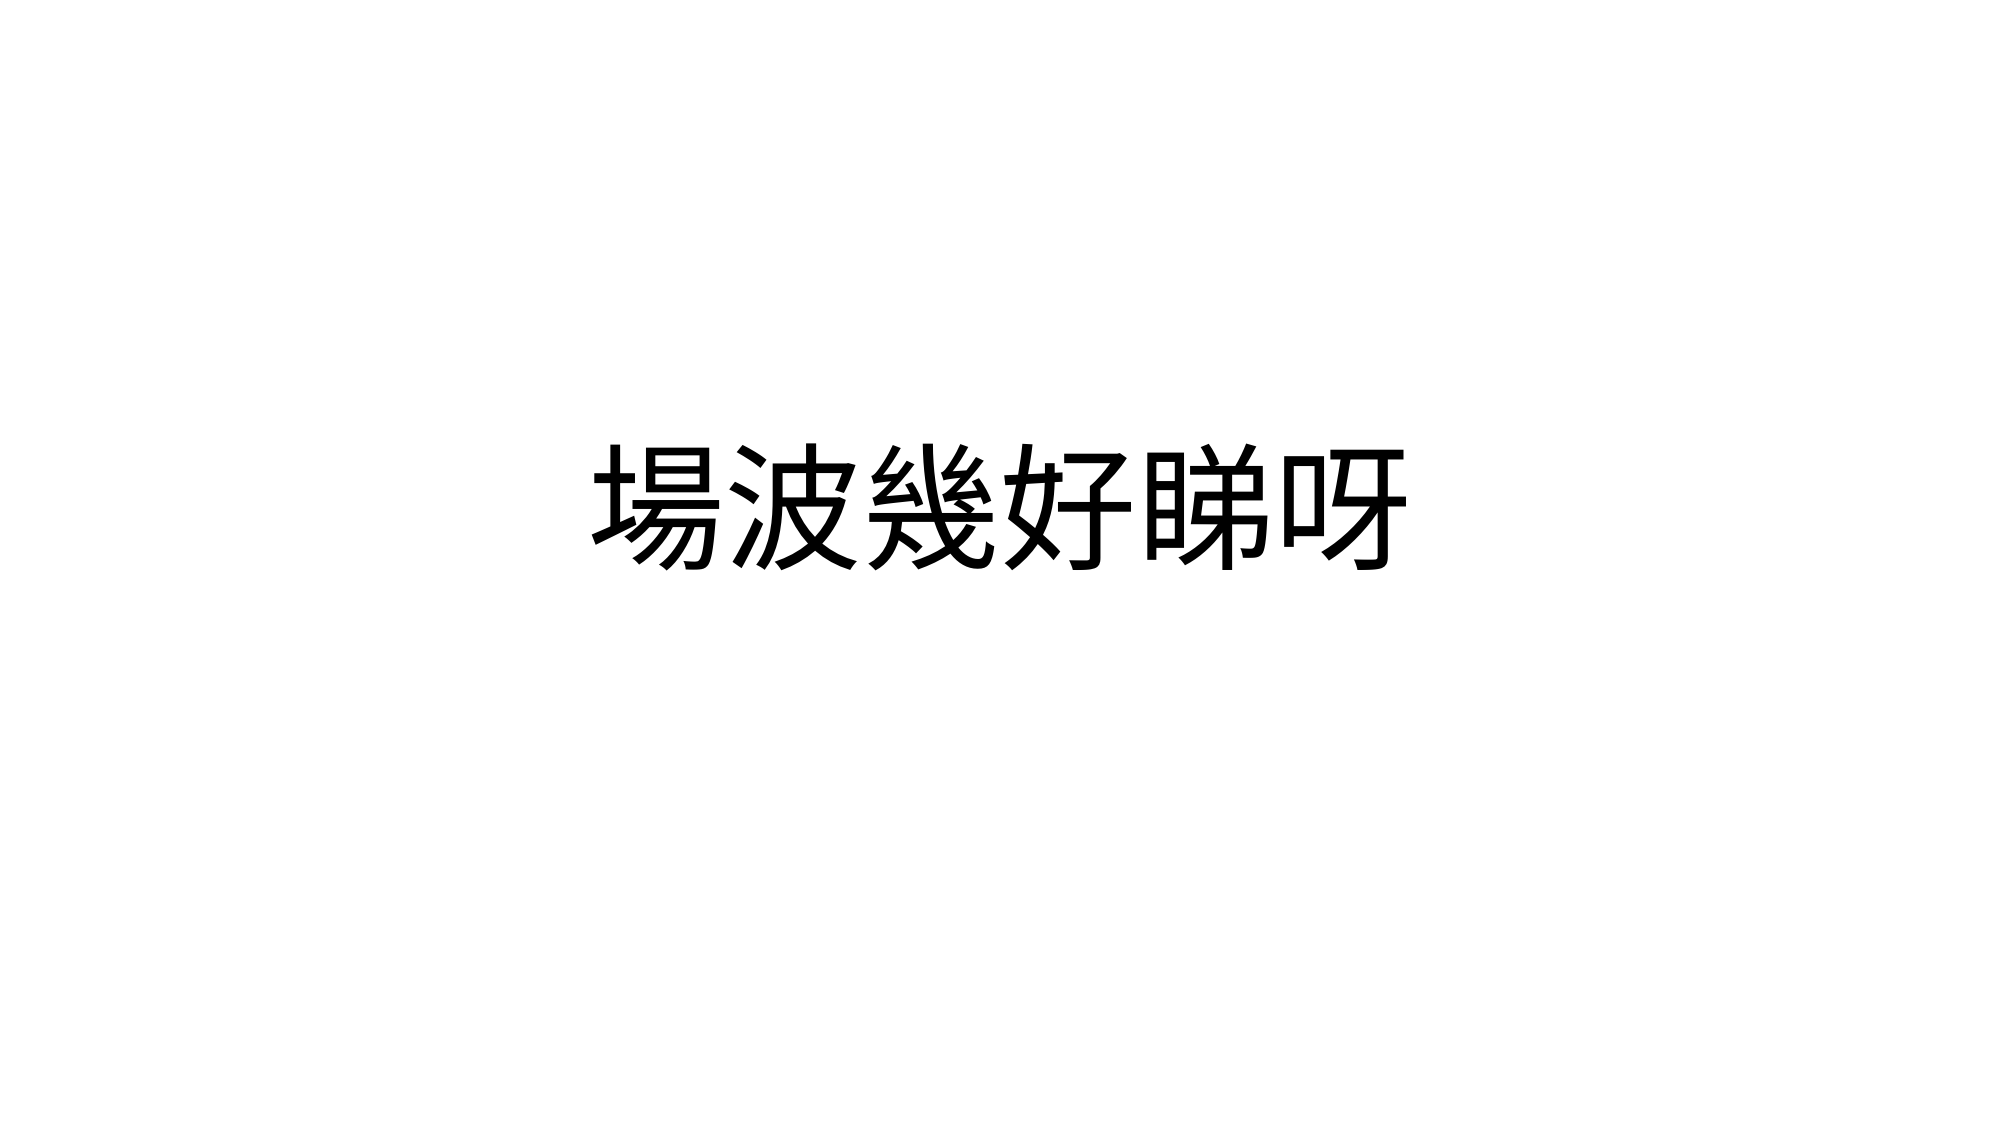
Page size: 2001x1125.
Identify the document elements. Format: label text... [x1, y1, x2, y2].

list 場波幾好睇呀 [137, 433, 1863, 1014]
